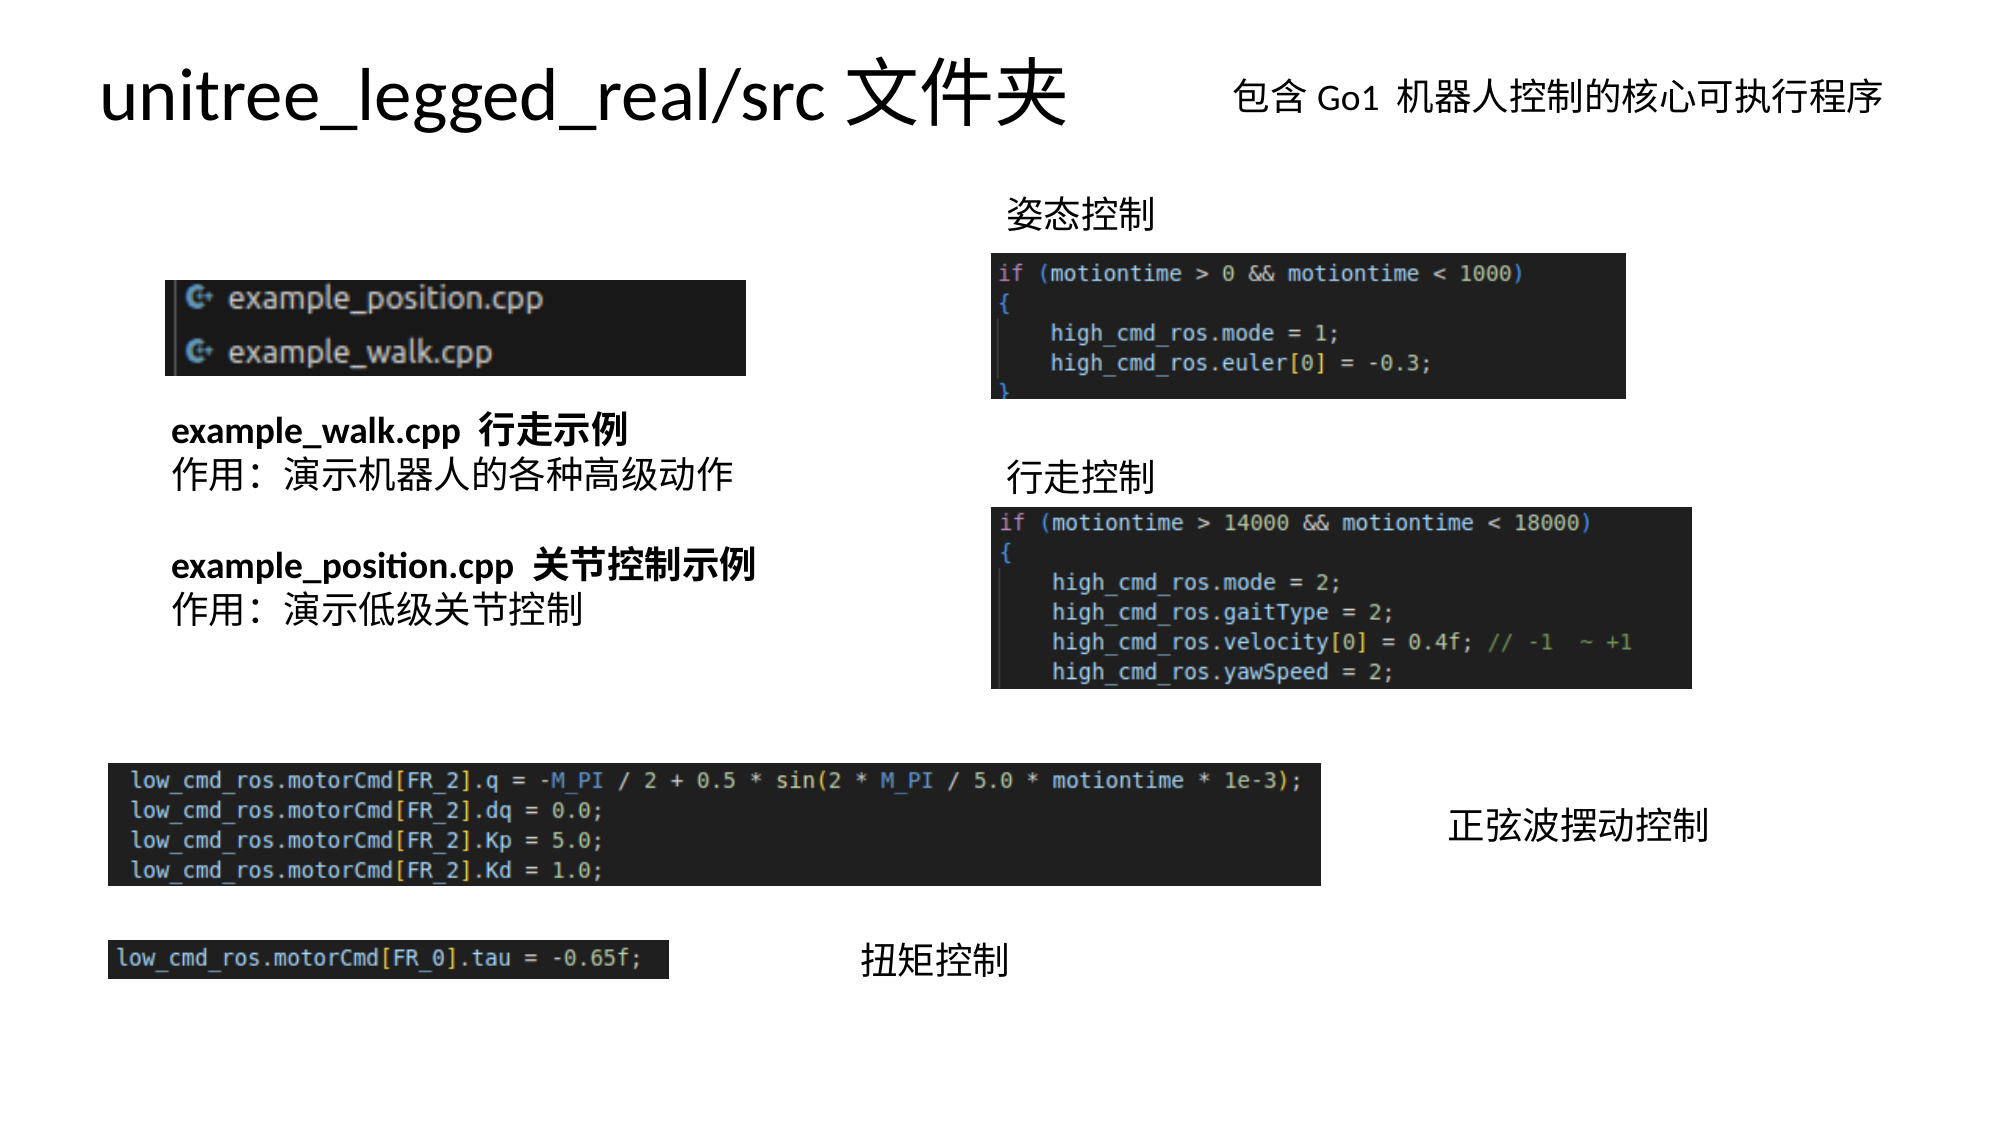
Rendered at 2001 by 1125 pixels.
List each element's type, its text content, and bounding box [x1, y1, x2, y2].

picture [107, 763, 1321, 887]
picture [164, 279, 747, 376]
picture [990, 506, 1692, 689]
picture [990, 252, 1627, 399]
text_box 行走控制 [991, 446, 1396, 506]
text_box 包含Go1 机器人控制的核心可执行程序 [1218, 65, 1909, 126]
text_box 正弦波摆动控制 [1432, 794, 1765, 855]
text_box 扭矩控制 [845, 929, 1417, 990]
title unitree_legged_real/src文件夹 [84, 0, 1810, 205]
picture [107, 940, 670, 979]
text_box example_walk.cpp 行走示例 作用：演示机器人的各种高级动作 example_position.cpp 关节控制示例 作用：演示低级关节控制 [156, 398, 1157, 639]
text_box 姿态控制 [991, 183, 1516, 243]
